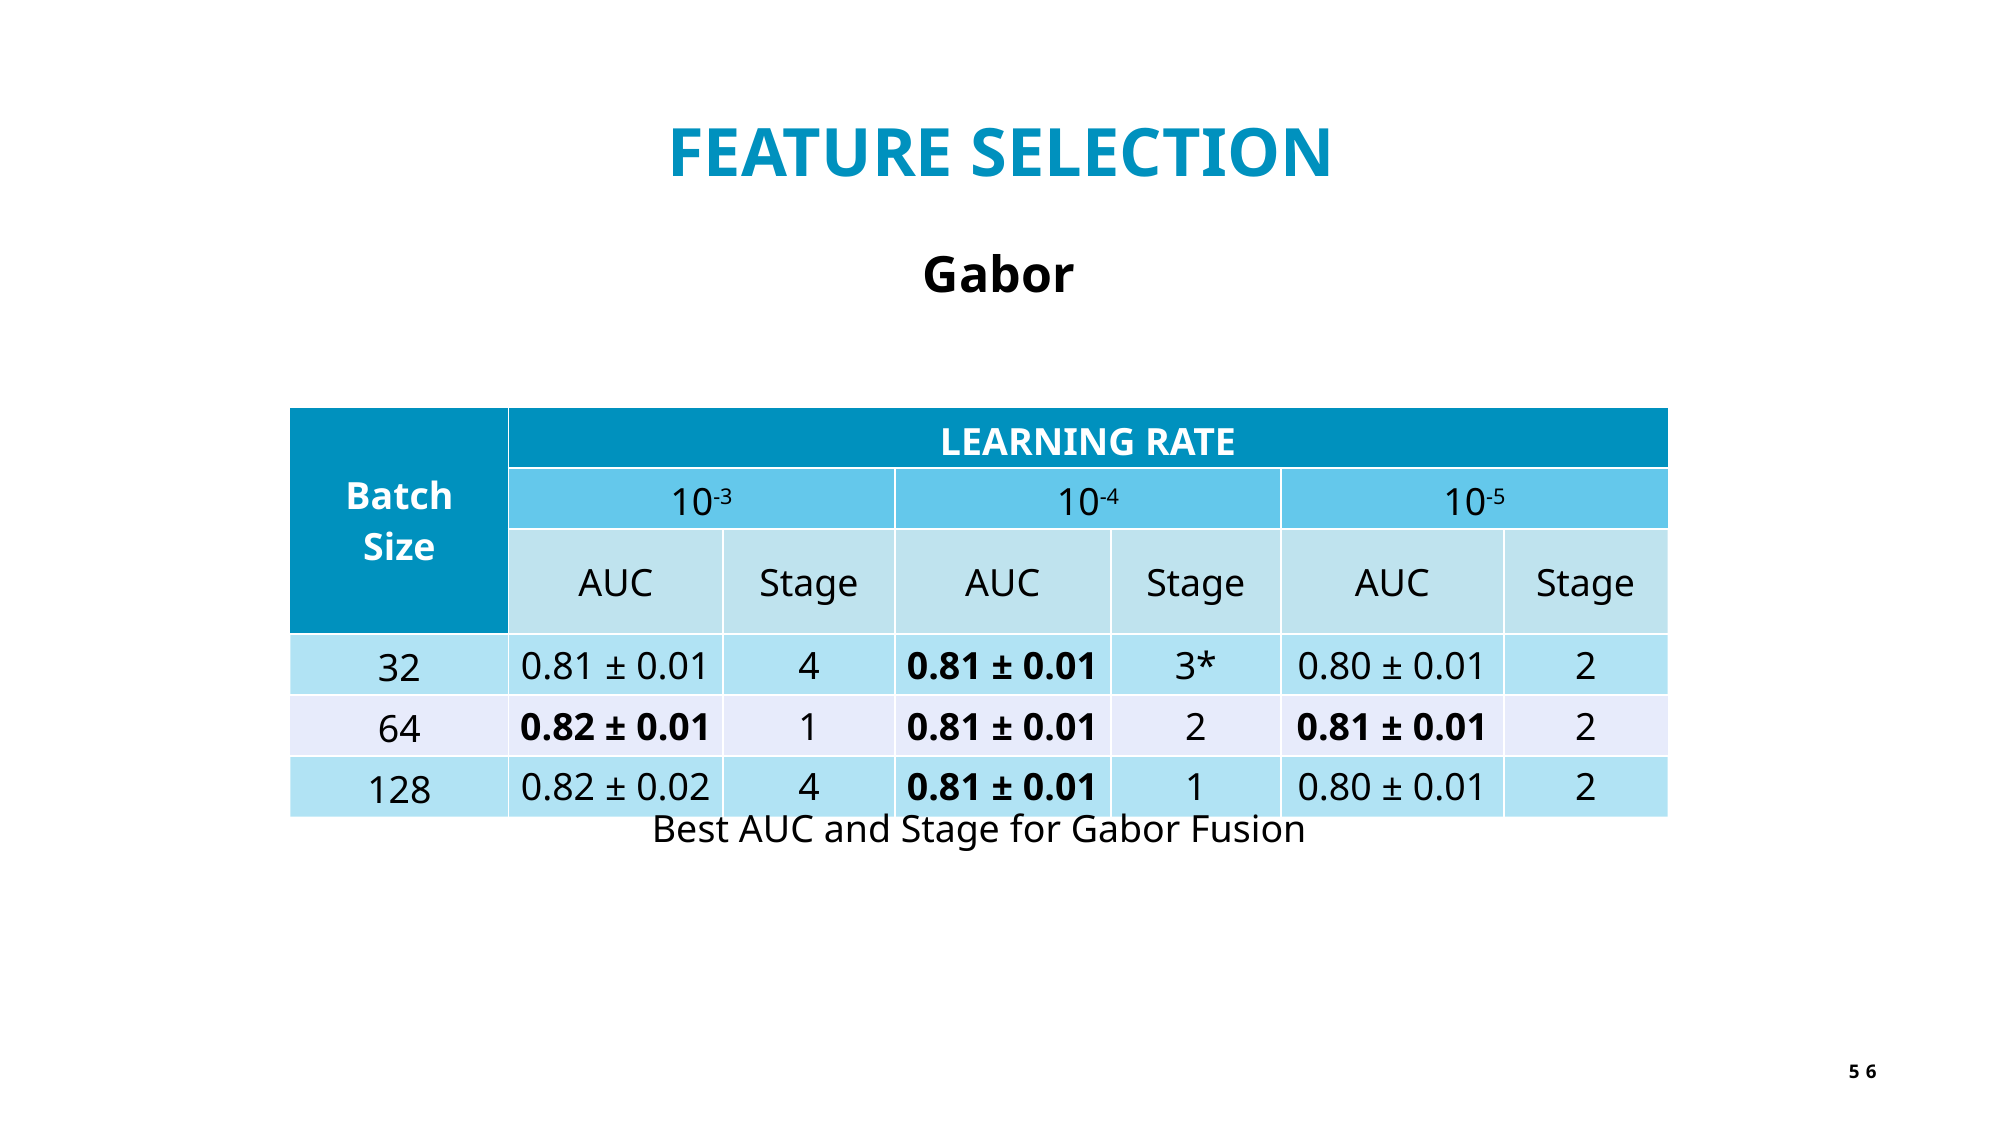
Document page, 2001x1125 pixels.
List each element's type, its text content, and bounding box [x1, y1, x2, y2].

table_cell 64 [290, 696, 508, 755]
table_cell 128 [290, 757, 508, 797]
table_cell 10-3 [509, 469, 894, 528]
table_cell 0.81 ± 0.01 [509, 635, 722, 694]
table_cell 2 [1505, 696, 1668, 755]
table_cell 3* [1112, 635, 1280, 694]
text_box Best AUC and Stage for Gabor Fusion [290, 797, 1668, 858]
table_cell 10-5 [1282, 469, 1668, 528]
table_cell AUC [1282, 530, 1503, 633]
table_cell 0.82 ± 0.01 [509, 696, 722, 755]
table_cell AUC [896, 530, 1110, 633]
slide_number 56 [1772, 1042, 1892, 1103]
text_box Gabor [0, 235, 2000, 311]
table_cell 1 [1112, 757, 1280, 797]
table_cell 0.81 ± 0.01 [1282, 696, 1503, 755]
table_cell 0.81 ± 0.01 [896, 757, 1110, 797]
table_cell Stage [724, 530, 894, 633]
table_cell 0.81 ± 0.01 [896, 635, 1110, 694]
table_cell 1 [724, 696, 894, 755]
table_cell Stage [1505, 530, 1668, 633]
table_header LEARNING RATE [509, 408, 1668, 467]
table_cell 0.82 ± 0.02 [509, 757, 722, 797]
table_cell 0.80 ± 0.01 [1282, 635, 1503, 694]
table_cell 0.80 ± 0.01 [1282, 757, 1503, 797]
text_box FEATURE SELECTION [0, 102, 2000, 198]
table_cell 32 [290, 635, 508, 694]
table_cell 10-4 [896, 469, 1280, 528]
table_cell 2 [1112, 696, 1280, 755]
table_cell 0.81 ± 0.01 [896, 696, 1110, 755]
table_cell 2 [1505, 635, 1668, 694]
table_cell Stage [1112, 530, 1280, 633]
table_cell 4 [724, 757, 894, 797]
table_cell 2 [1505, 757, 1668, 797]
table_cell AUC [509, 530, 722, 633]
table_cell 4 [724, 635, 894, 694]
table_header Batch Size [290, 408, 508, 633]
